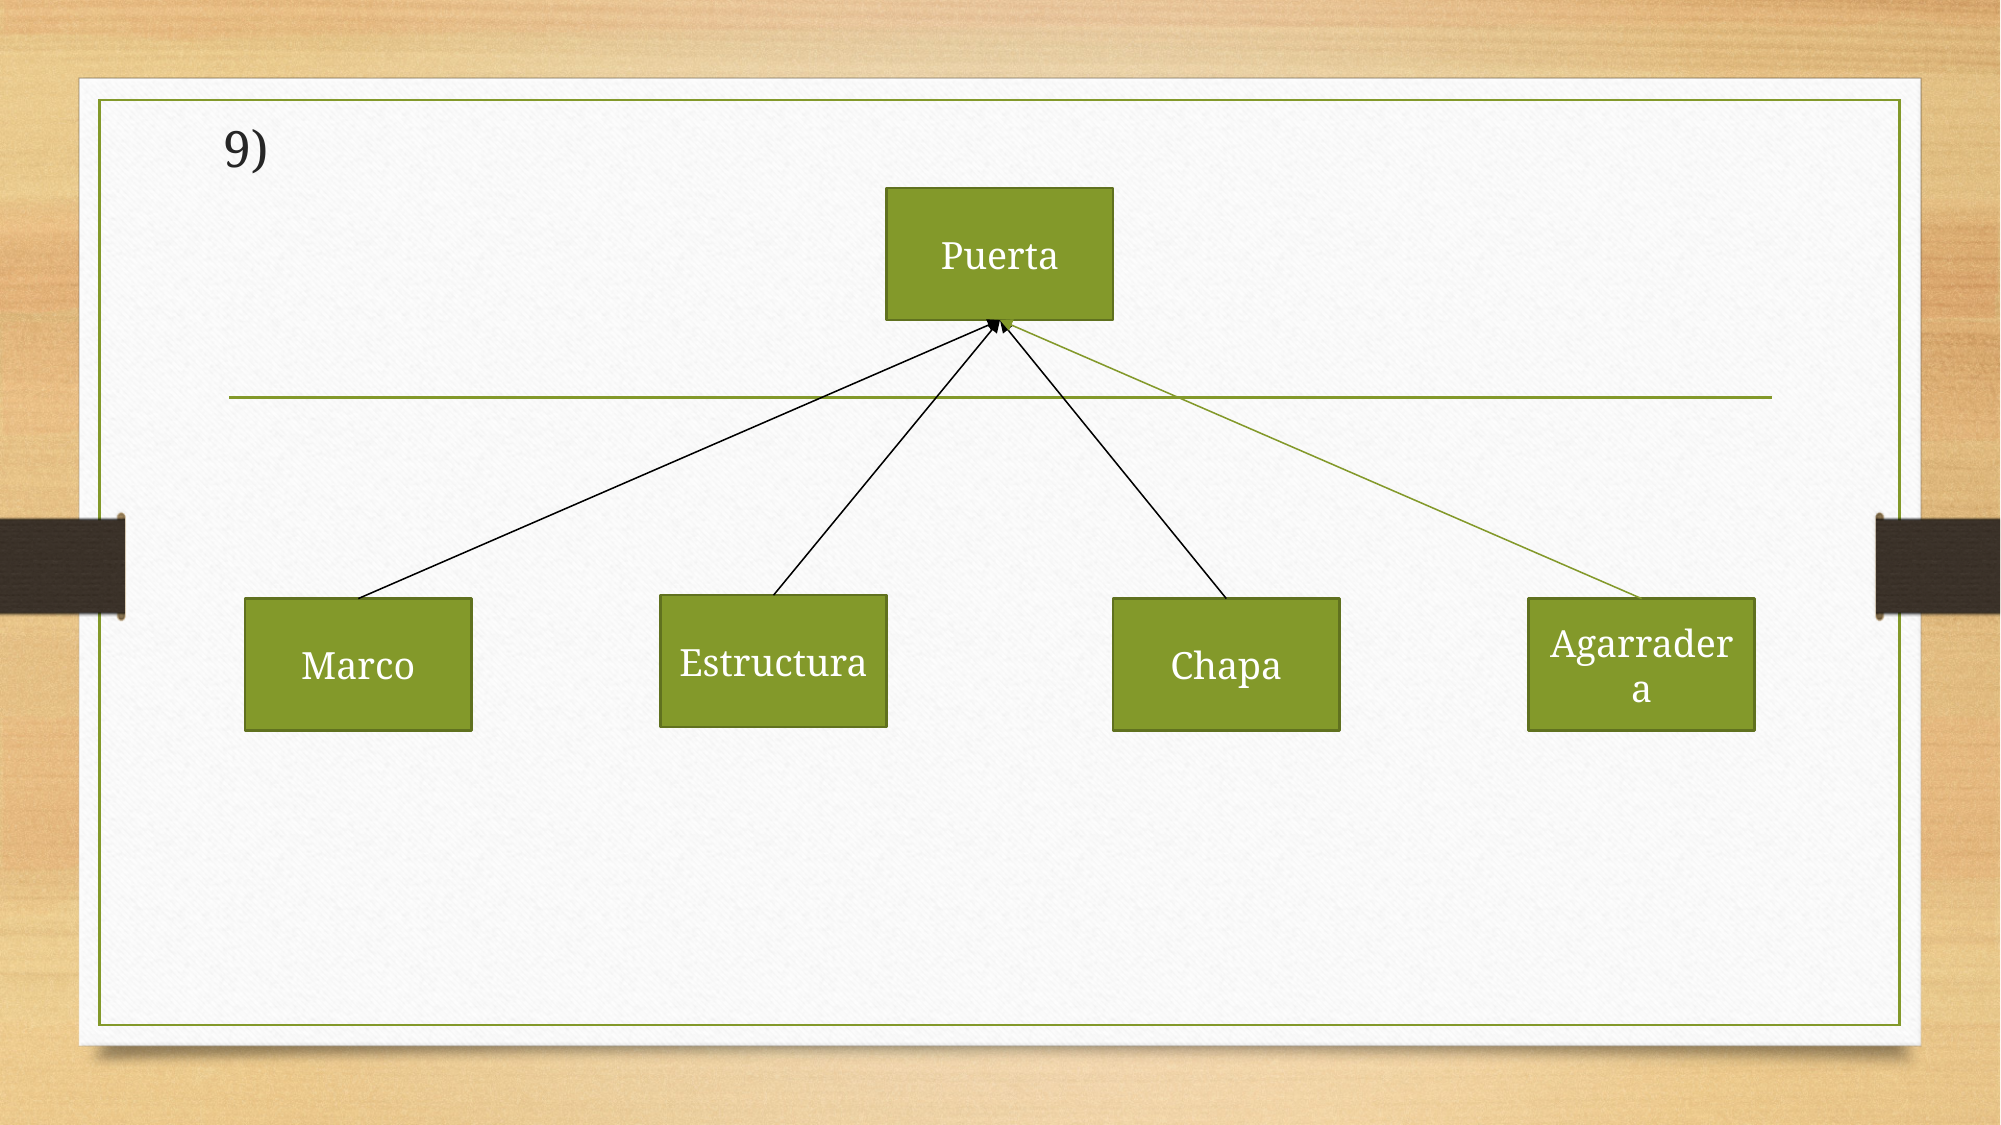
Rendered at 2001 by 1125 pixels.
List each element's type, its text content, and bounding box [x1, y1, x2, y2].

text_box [773, 319, 999, 596]
text_box Puerta [885, 187, 1114, 319]
text_box Estructura [659, 599, 888, 728]
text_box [358, 319, 999, 599]
picture [0, 0, 2001, 1125]
text_box Agarradera [1527, 597, 1756, 732]
text_box Chapa [1112, 599, 1341, 732]
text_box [999, 319, 1642, 599]
title 9) [0, 40, 1034, 255]
text_box Marco [244, 597, 473, 732]
